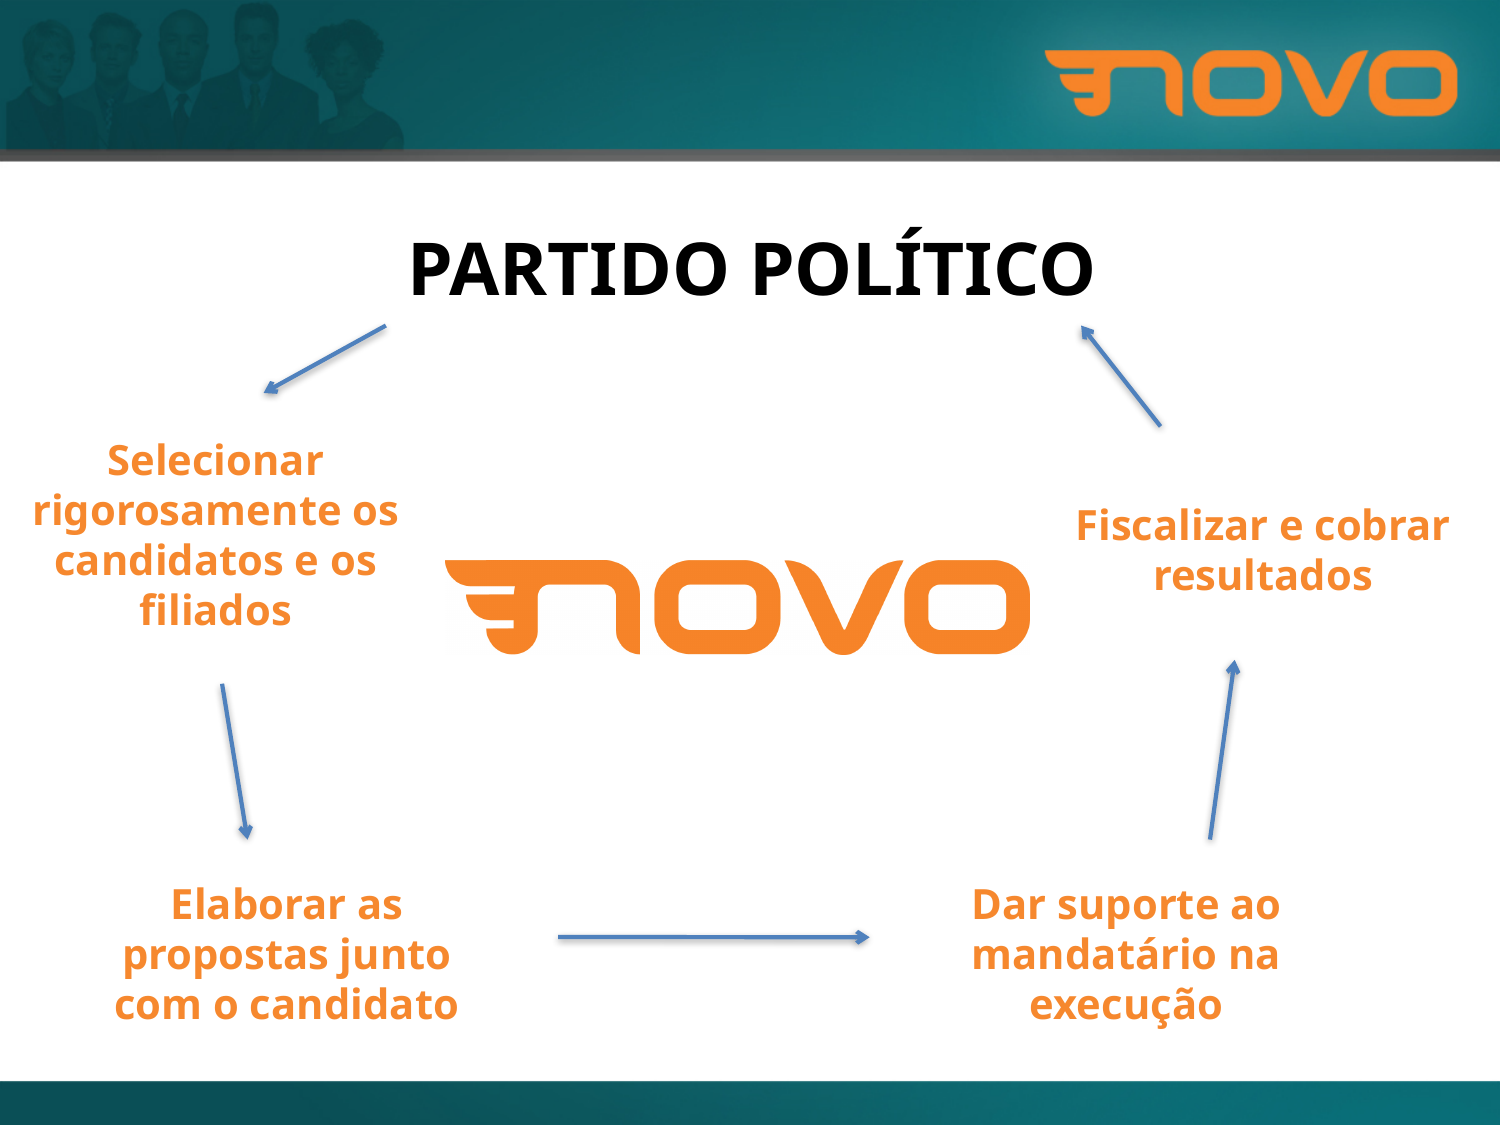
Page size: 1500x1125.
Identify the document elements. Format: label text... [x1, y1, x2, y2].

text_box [156, 748, 313, 775]
picture [0, 0, 1500, 1125]
text_box Fiscalizar e cobrar resultados [1028, 491, 1498, 607]
text_box Dar suporte ao mandatário na execução [869, 870, 1384, 1036]
text_box Selecionar rigorosamente os candidatos e os filiados [4, 426, 428, 642]
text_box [1070, 335, 1172, 416]
text_box PARTIDO POLÍTICO [4, 215, 1500, 326]
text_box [263, 325, 387, 394]
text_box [1132, 737, 1313, 763]
text_box Elaborar as propostas junto com o candidato [75, 870, 499, 1036]
